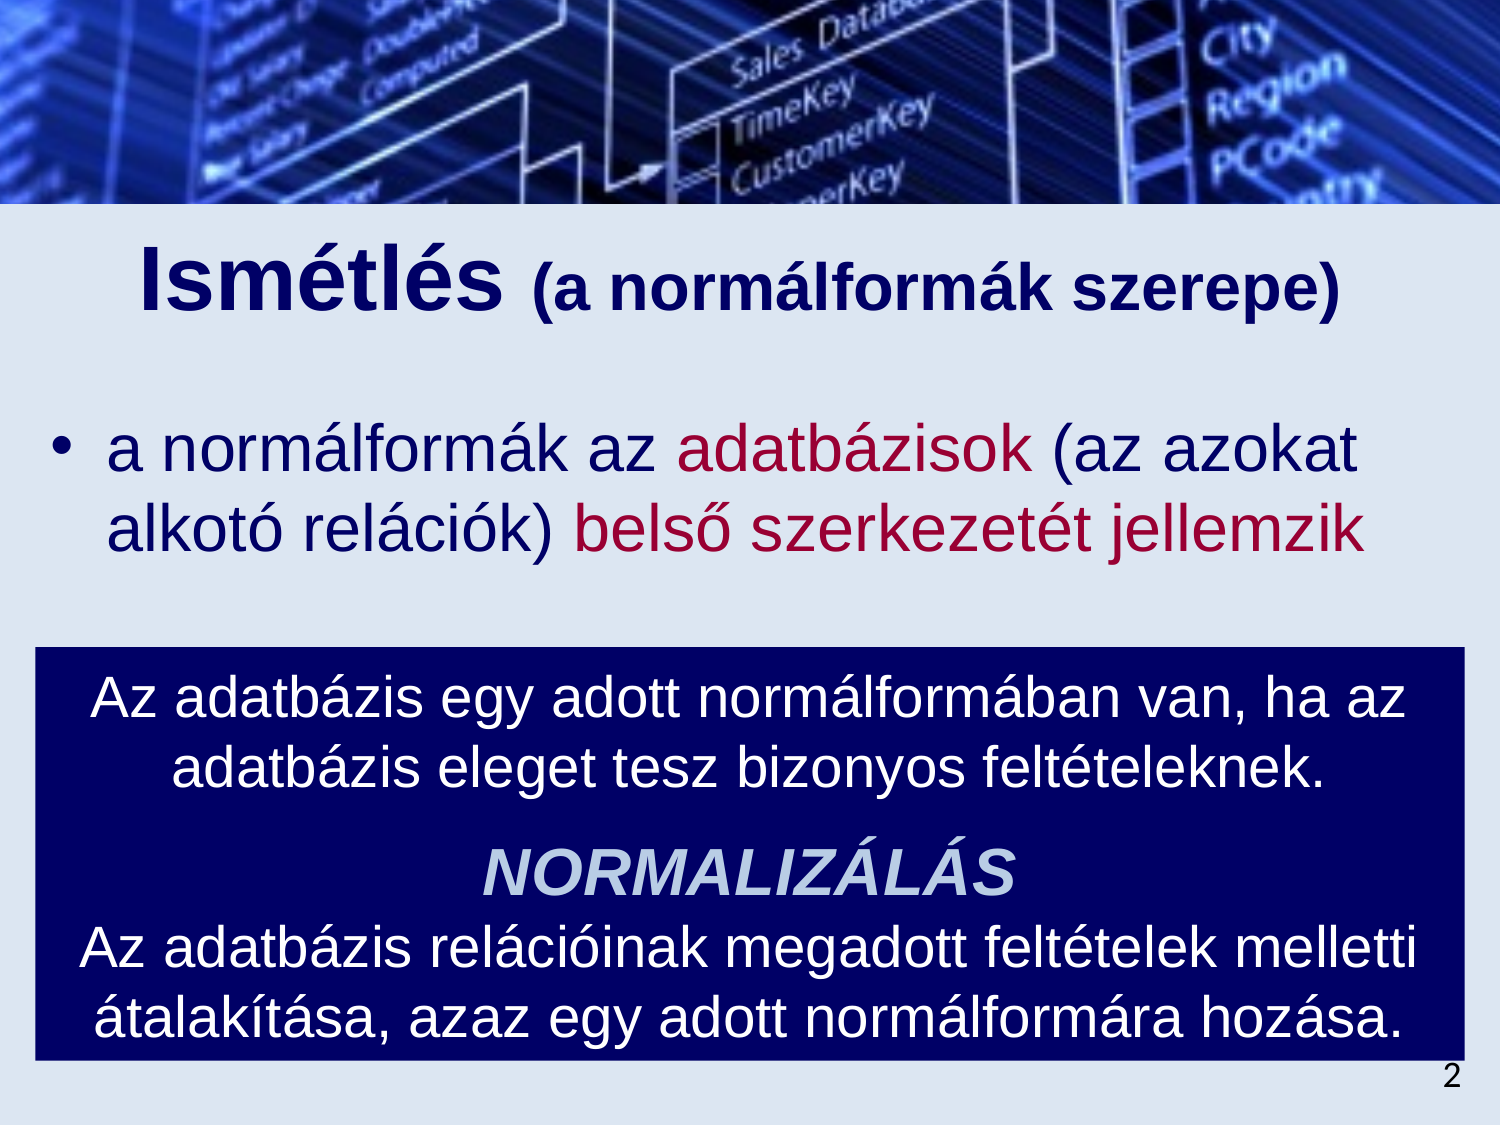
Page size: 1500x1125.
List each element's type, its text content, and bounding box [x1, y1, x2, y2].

slide_number 2 [1074, 1042, 1477, 1103]
text_box Az adatbázis egy adott normálformában van, ha az adatbázis eleget tesz bizonyos feltételeknek. NORMALIZÁLÁS Az adatbázis relációinak megadott feltételek melletti átalakítása, azaz egy adott normálformára hozása. [35, 647, 1465, 1061]
title Ismétlés (a normálformák szerepe) [0, 203, 1500, 346]
list a normálformák az adatbázisok (az azokat alkotó relációk) belső szerkezetét jellemzik [35, 397, 1477, 610]
picture [0, 0, 1500, 203]
